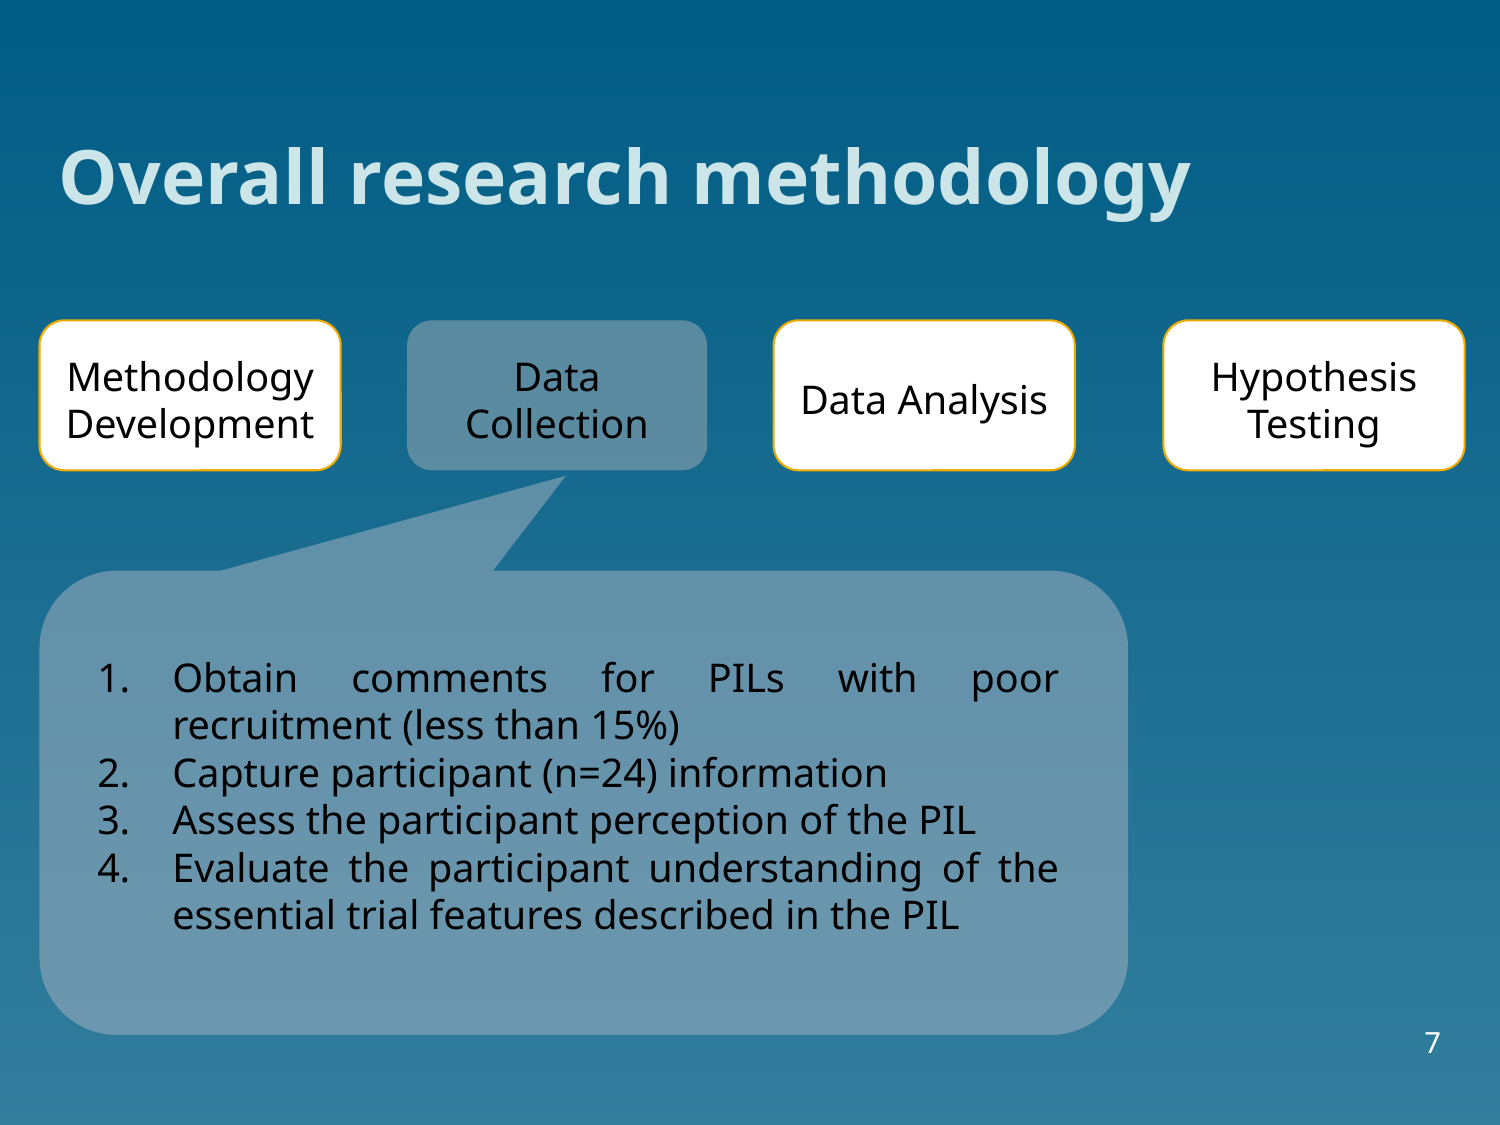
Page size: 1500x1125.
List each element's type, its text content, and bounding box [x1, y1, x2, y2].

text_box [39, 475, 1129, 1035]
title Overall research methodology [58, 0, 1442, 220]
text_box Data Analysis [772, 319, 1076, 472]
text_box Methodology Development [38, 319, 342, 472]
text_box Hypothesis Testing [1162, 319, 1466, 472]
text_box Obtain comments for PILs with poor recruitment (less than 15%) Capture participant (n=24) information Assess the participant perception of the PIL Evaluate the participant understanding of the essential trial features described in the PIL [82, 645, 1075, 993]
slide_number 7 [1128, 1034, 1442, 1065]
text_box Data Collection [407, 320, 708, 471]
